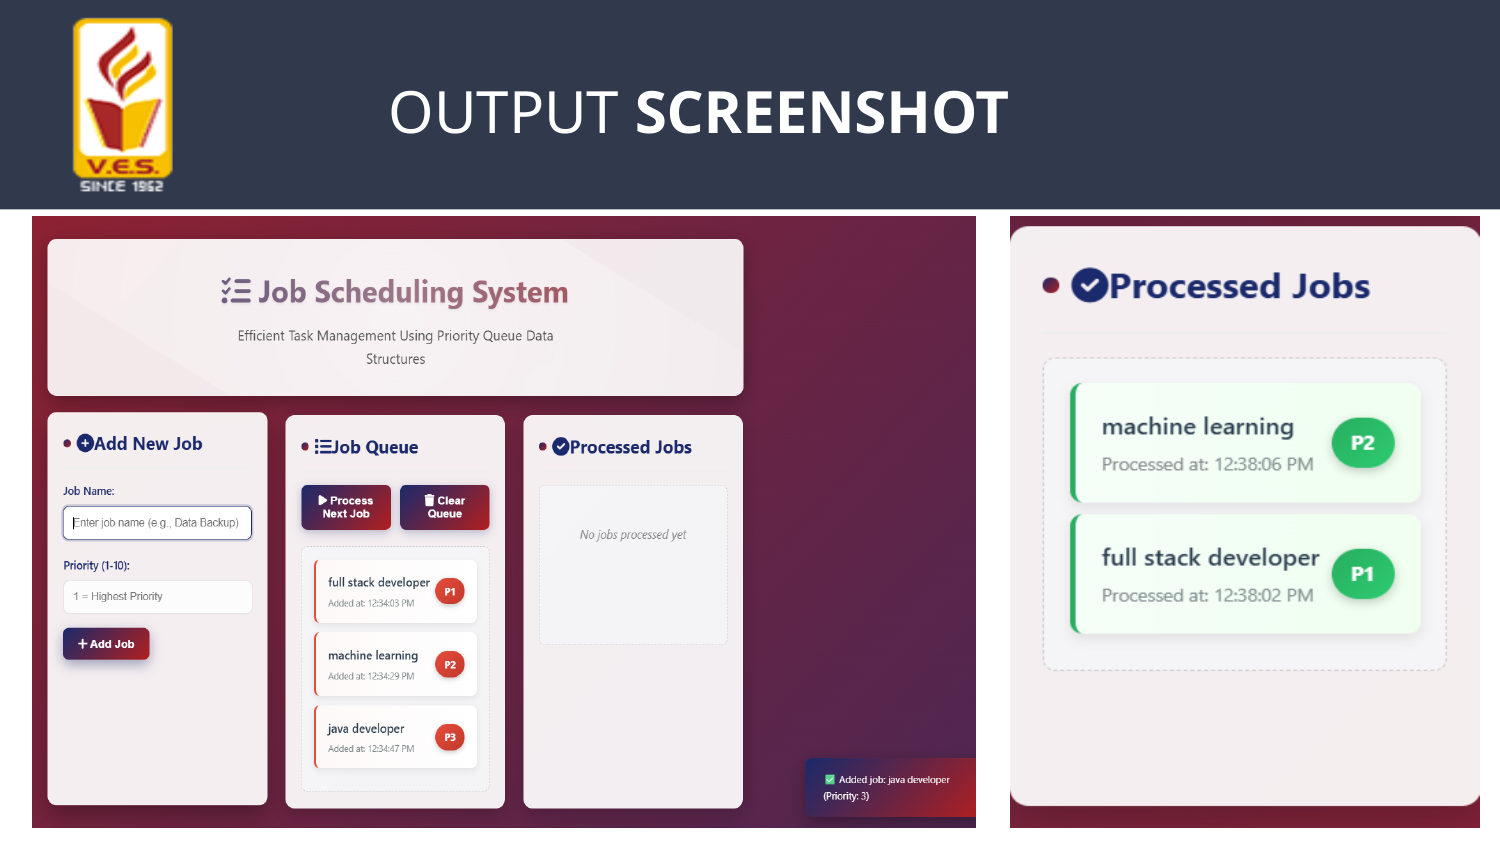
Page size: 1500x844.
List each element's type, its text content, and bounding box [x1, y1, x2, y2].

picture [1010, 216, 1480, 829]
picture [32, 216, 976, 829]
title OUTPUT SCREENSHOT [373, 60, 1127, 185]
picture [67, 15, 180, 197]
